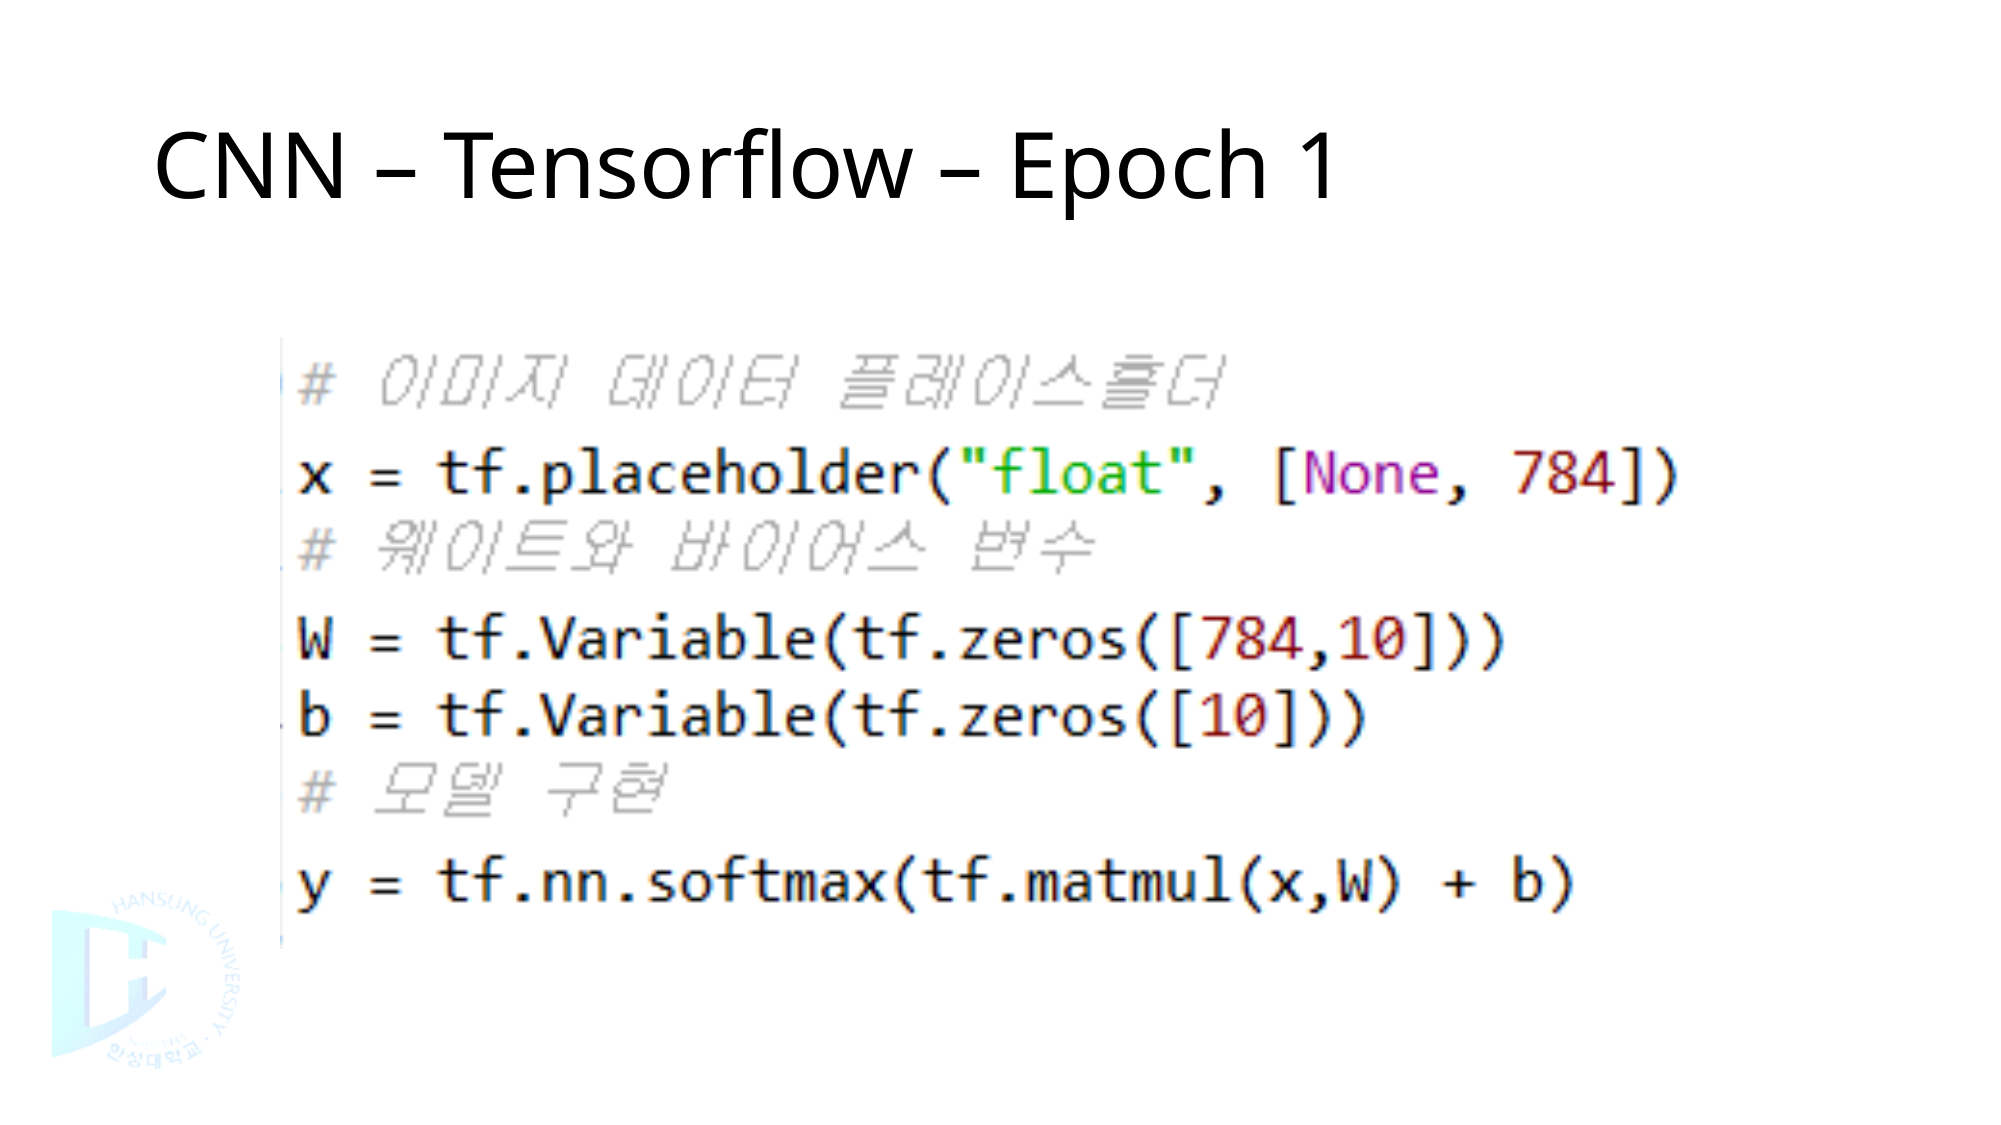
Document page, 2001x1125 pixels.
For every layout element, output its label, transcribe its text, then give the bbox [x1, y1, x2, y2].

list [280, 337, 1720, 949]
title CNN – Tensorflow – Epoch 1 [137, 59, 1863, 278]
picture [24, 862, 271, 1105]
